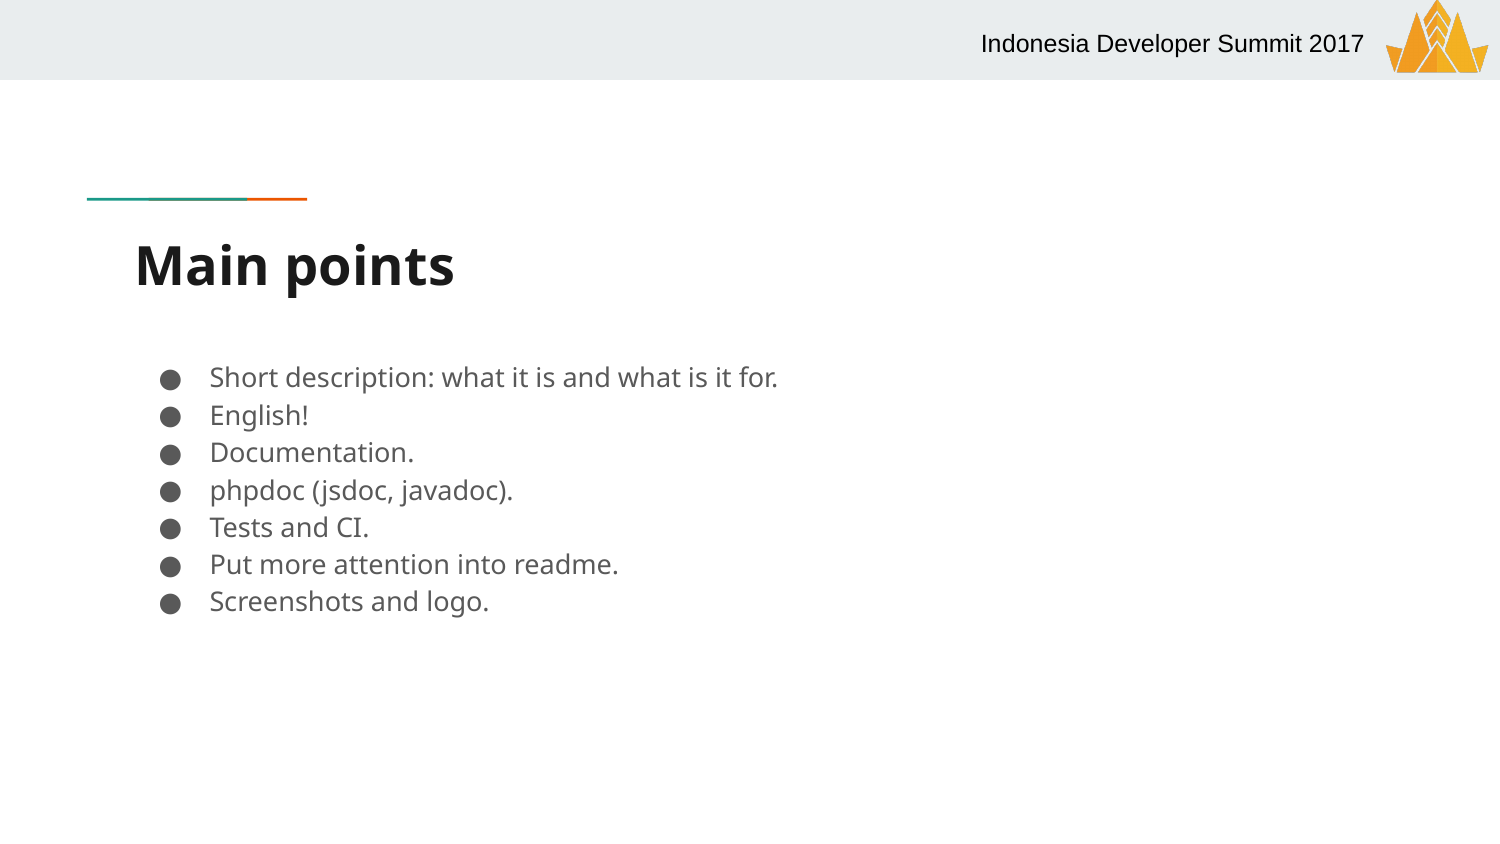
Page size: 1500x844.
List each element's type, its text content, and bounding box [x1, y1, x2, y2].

text_box Indonesia Developer Summit 2017 [916, 12, 1376, 78]
picture [1380, 0, 1490, 75]
title Main points [119, 216, 1381, 305]
list Short description: what it is and what is it for. English! Documentation. phpdoc (jsdoc, javadoc). Tests and CI. Put more attention into readme. Screenshots and logo. [119, 341, 1381, 712]
